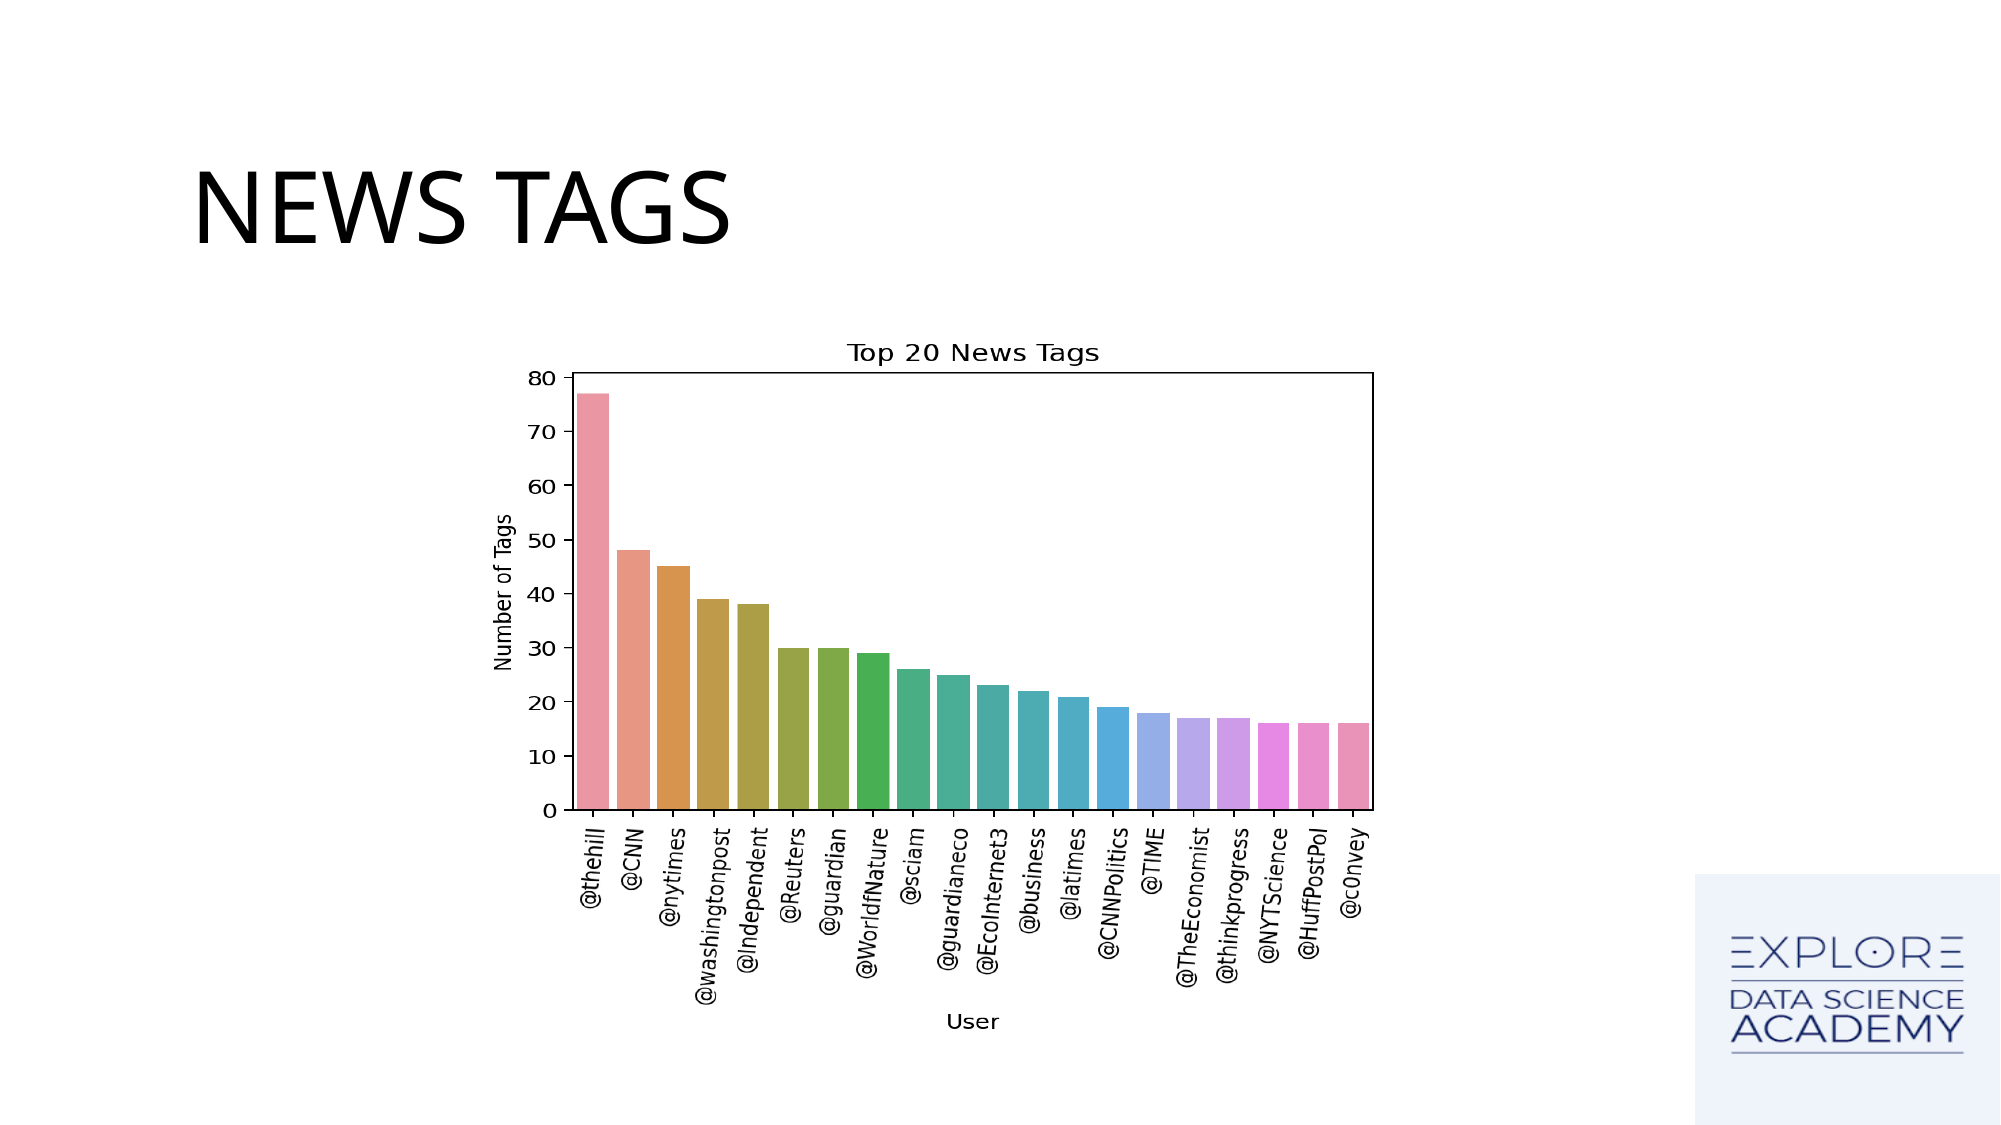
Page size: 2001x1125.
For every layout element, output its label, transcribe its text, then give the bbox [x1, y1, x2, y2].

picture [1695, 874, 2000, 1125]
title News tags [175, 79, 1826, 344]
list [478, 330, 1386, 1044]
